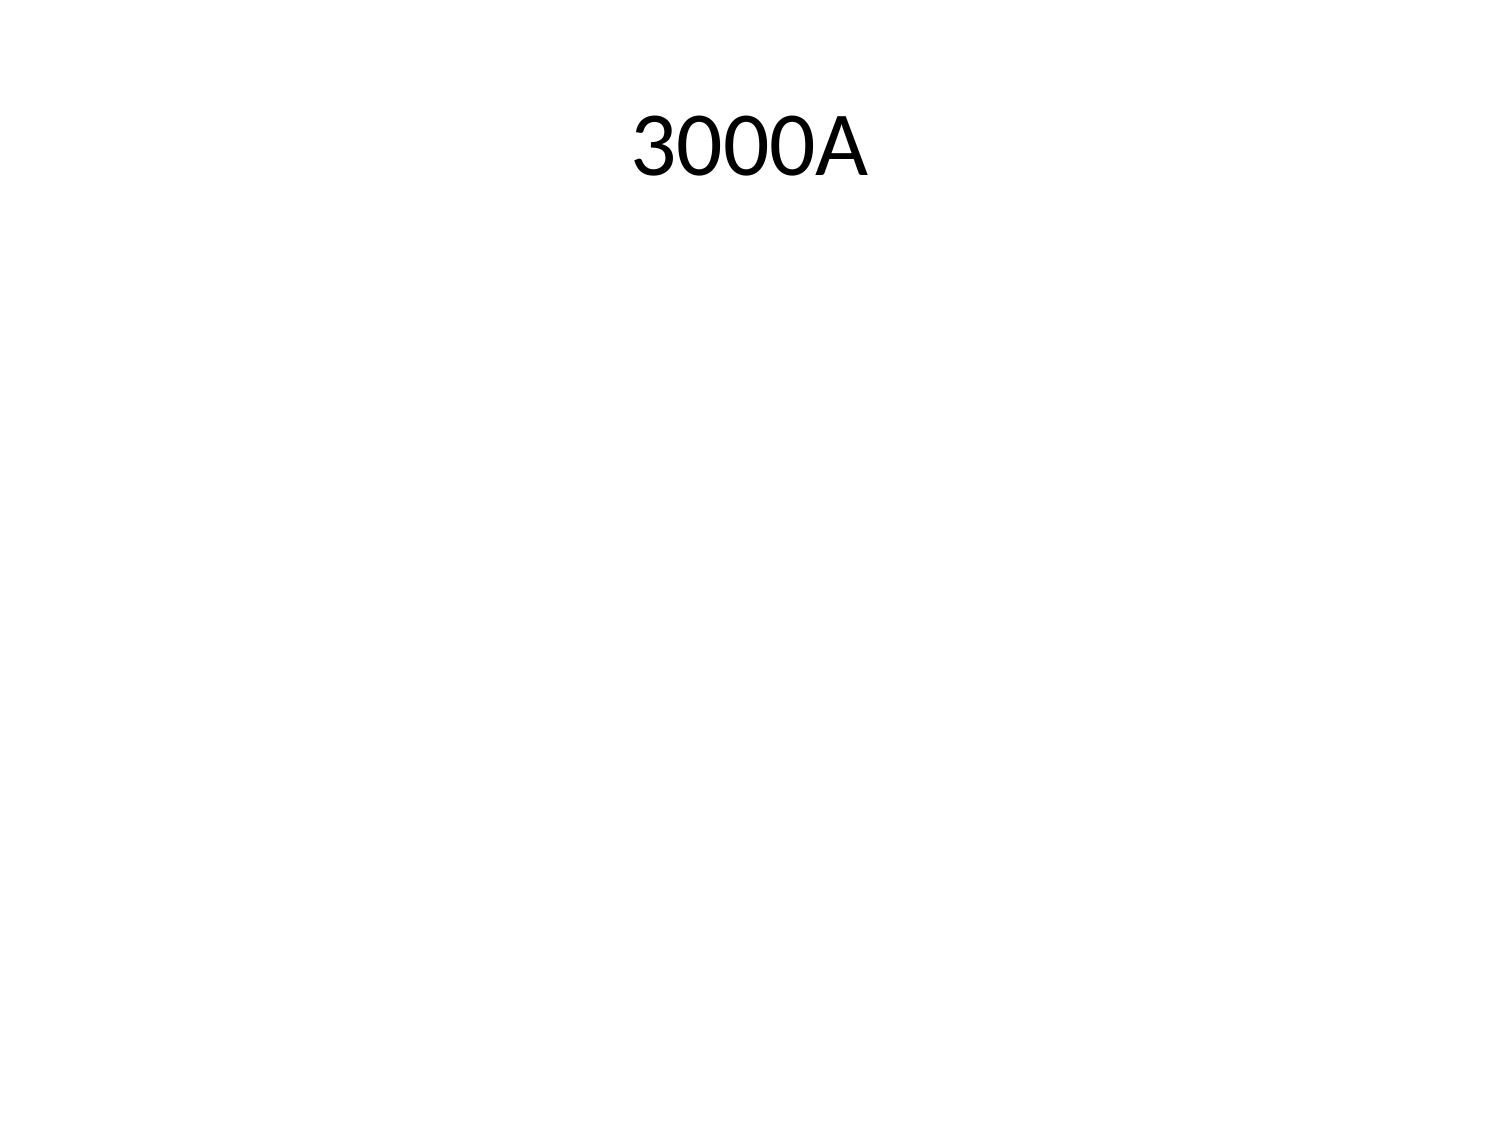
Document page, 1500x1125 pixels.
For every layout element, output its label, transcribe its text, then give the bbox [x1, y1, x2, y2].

title 3000A [75, 45, 1425, 233]
